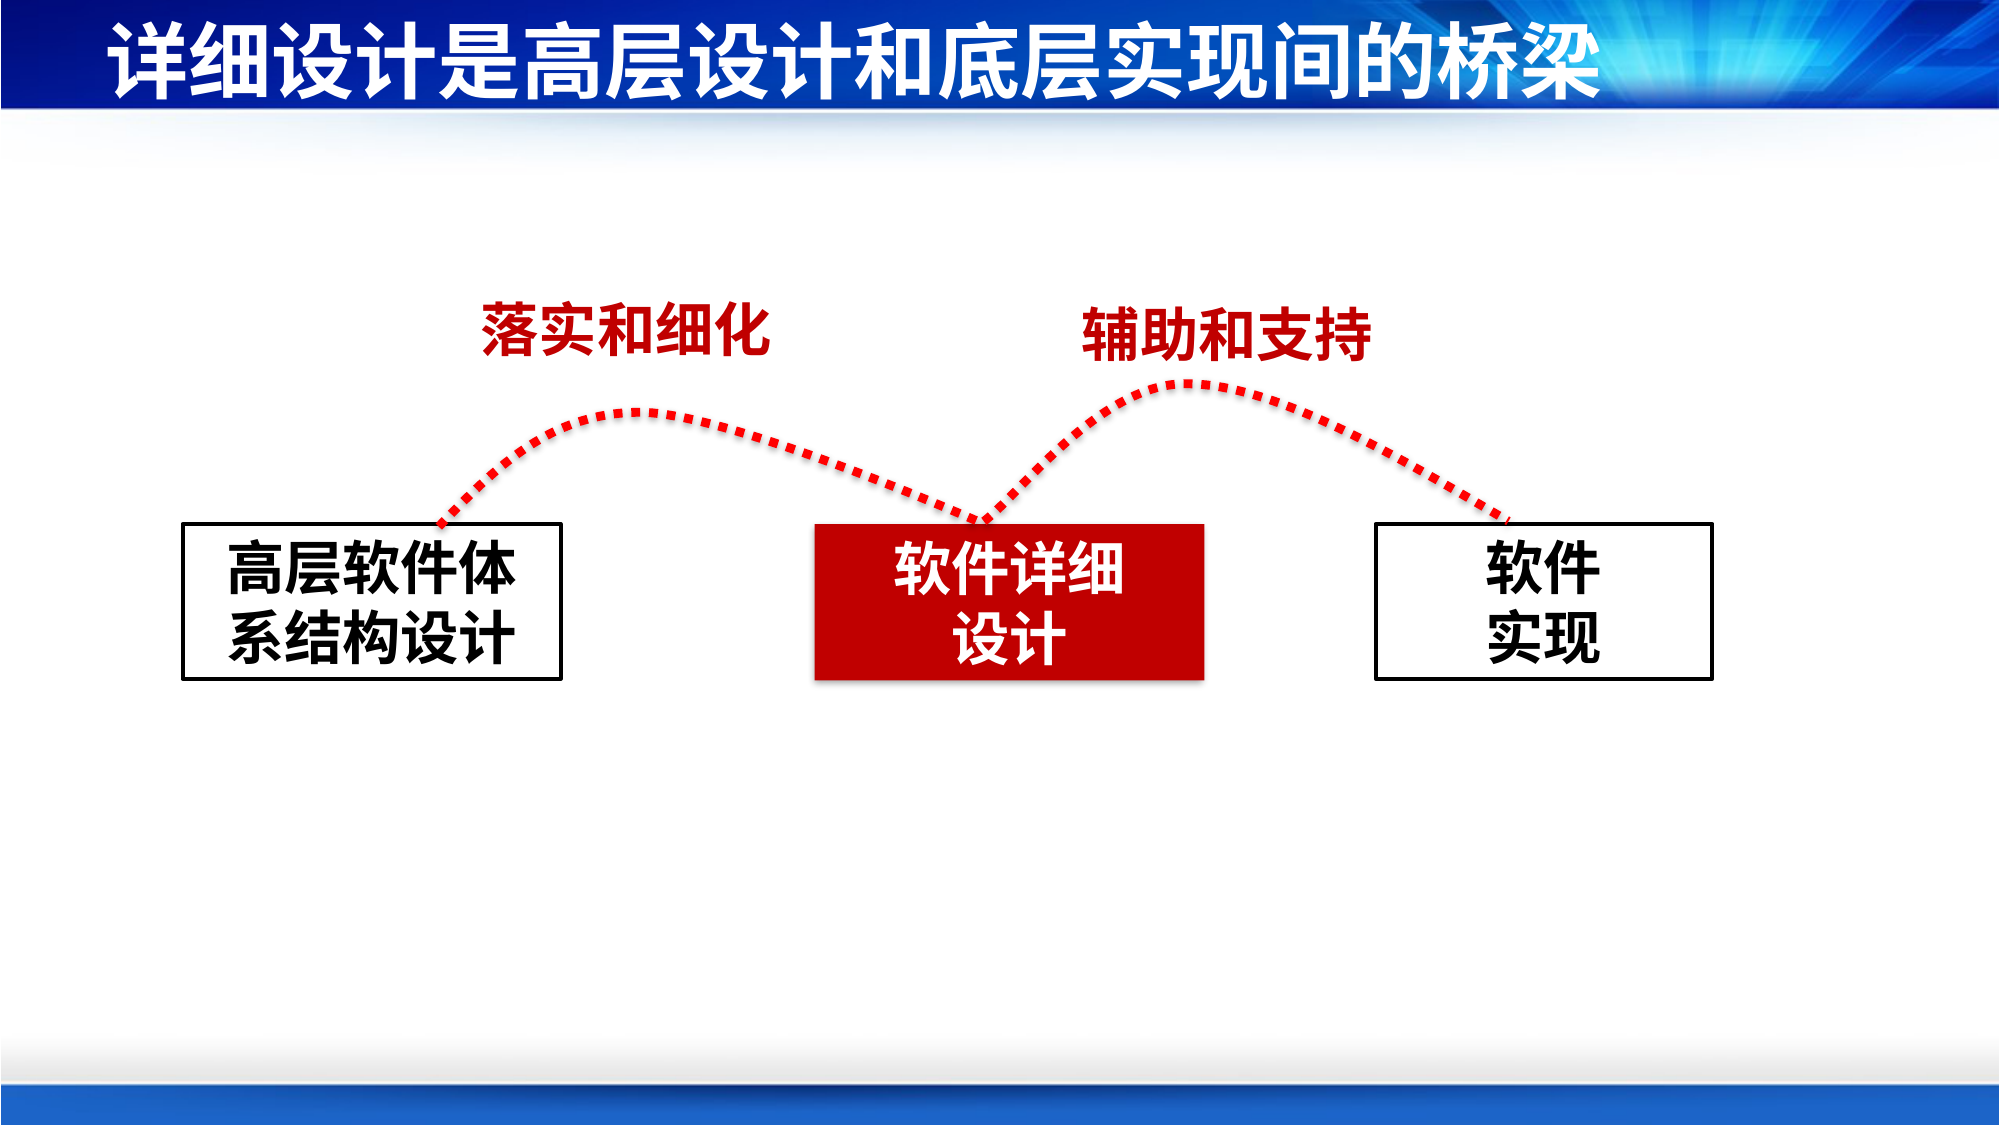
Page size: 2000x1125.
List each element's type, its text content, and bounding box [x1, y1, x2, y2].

text_box [437, 381, 1509, 529]
text_box 软件详细 设计 [814, 529, 1205, 681]
title 详细设计是高层设计和底层实现间的桥梁 [90, 1, 1880, 118]
text_box 辅助和支持 [1067, 291, 1438, 376]
picture [1, 0, 1999, 1125]
text_box 高层软件体系结构设计 [181, 522, 563, 681]
text_box 落实和细化 [441, 286, 812, 371]
text_box 软件 实现 [1374, 522, 1714, 681]
